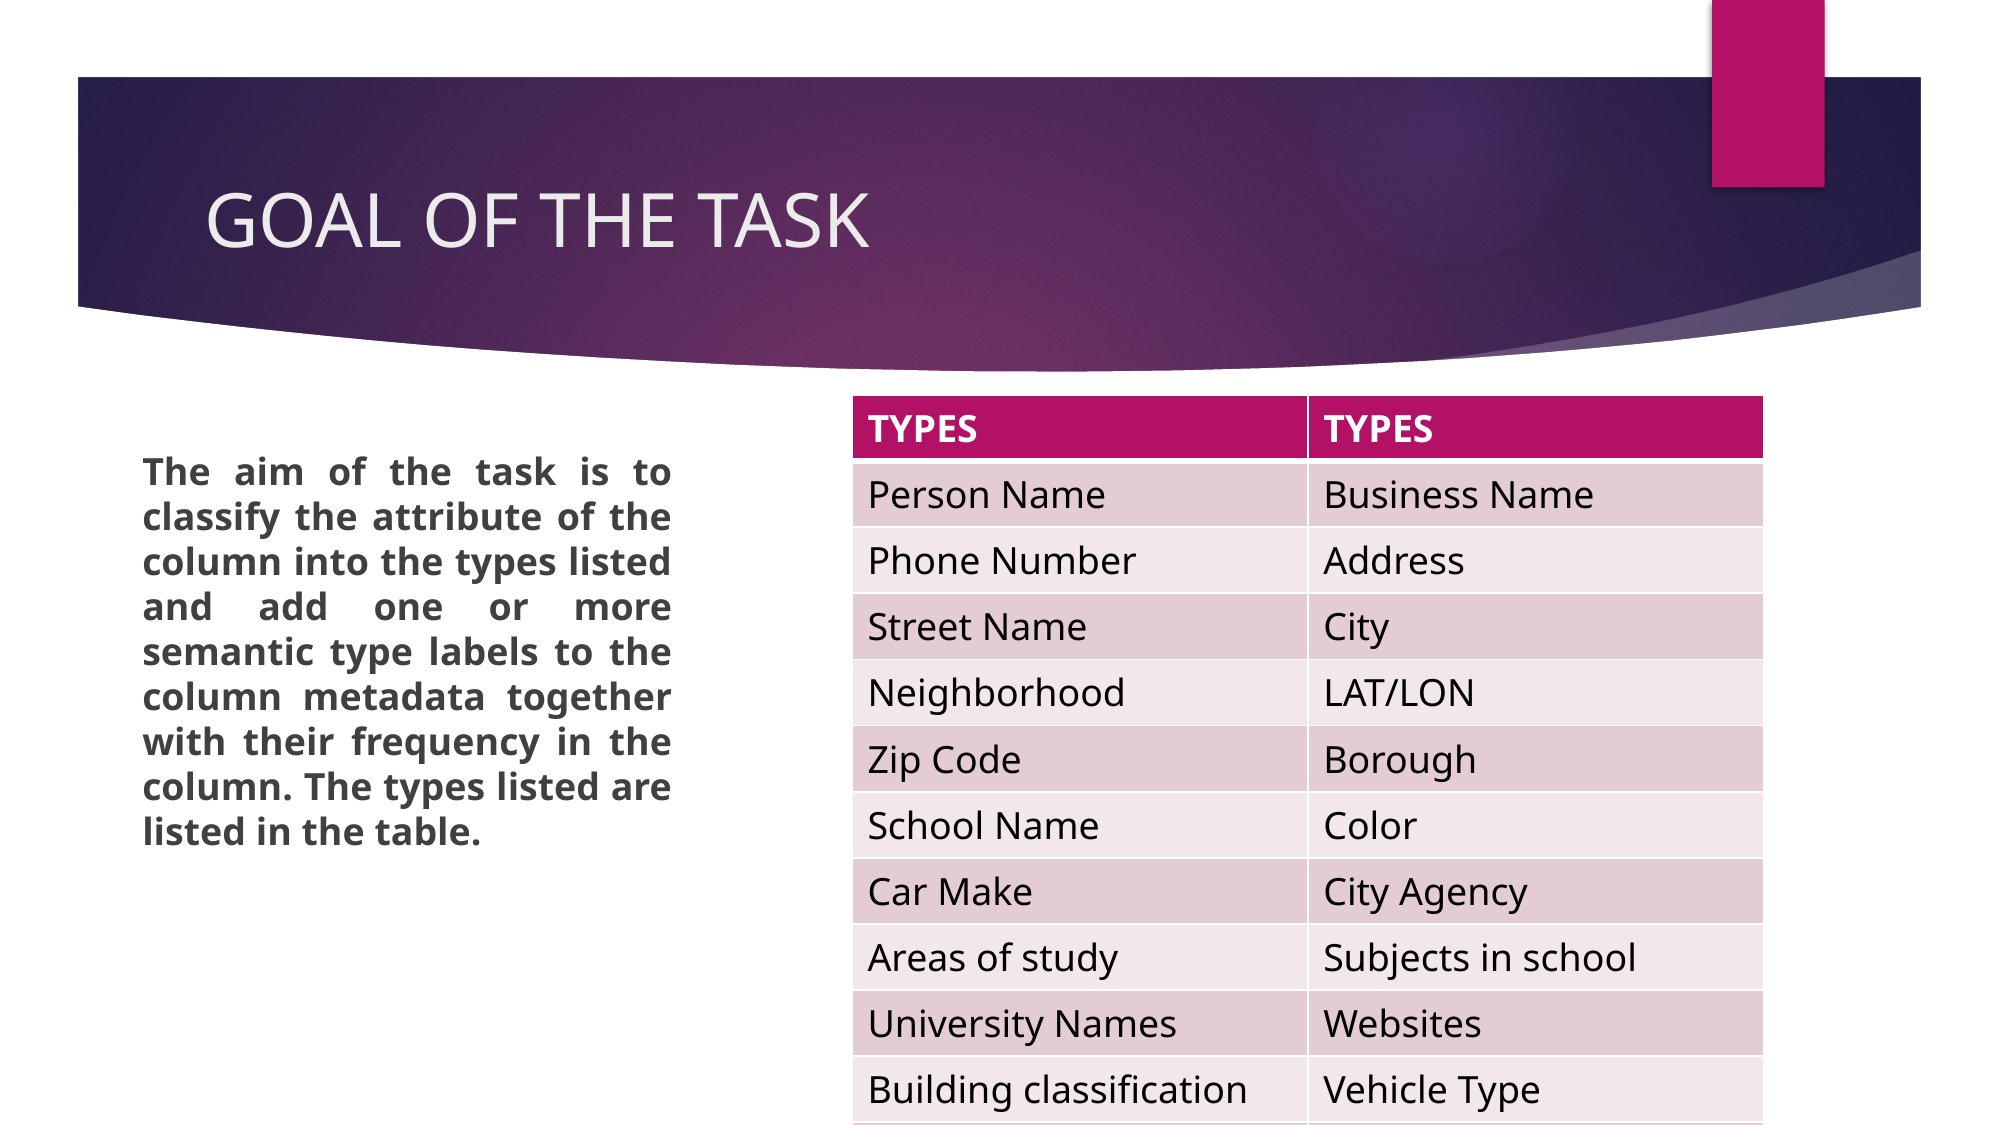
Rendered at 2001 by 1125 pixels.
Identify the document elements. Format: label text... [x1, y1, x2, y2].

table_cell Websites [1309, 991, 1763, 1055]
table_cell Neighborhood [853, 660, 1307, 725]
table_header TYPES [853, 396, 1307, 458]
table_cell Color [1309, 793, 1763, 857]
table_cell LAT/LON [1309, 660, 1763, 725]
table_cell Address [1309, 528, 1763, 592]
table_cell Business Name [1309, 464, 1763, 526]
table_cell Street Name [853, 594, 1307, 659]
table_cell Borough [1309, 726, 1763, 791]
table_cell Vehicle Type [1309, 1057, 1763, 1121]
table_cell Subjects in school [1309, 925, 1763, 989]
table_cell University Names [853, 991, 1307, 1055]
table_cell City Agency [1309, 859, 1763, 923]
table_cell Zip Code [853, 726, 1307, 791]
table_cell Car Make [853, 859, 1307, 923]
title GOAL OF THE TASK [189, 159, 1627, 276]
table_cell Building classification [853, 1057, 1307, 1121]
table_cell Person Name [853, 464, 1307, 526]
list The aim of the task is to classify the attribute of the column into the types listed and add one or more semantic type labels to the column metadata together with their frequency in the column. The types listed are listed in the table. [127, 439, 688, 1001]
table_cell Areas of study [853, 925, 1307, 989]
table_cell School Name [853, 793, 1307, 857]
table_header TYPES [1309, 396, 1763, 458]
table_cell Phone Number [853, 528, 1307, 592]
table_cell City [1309, 594, 1763, 659]
